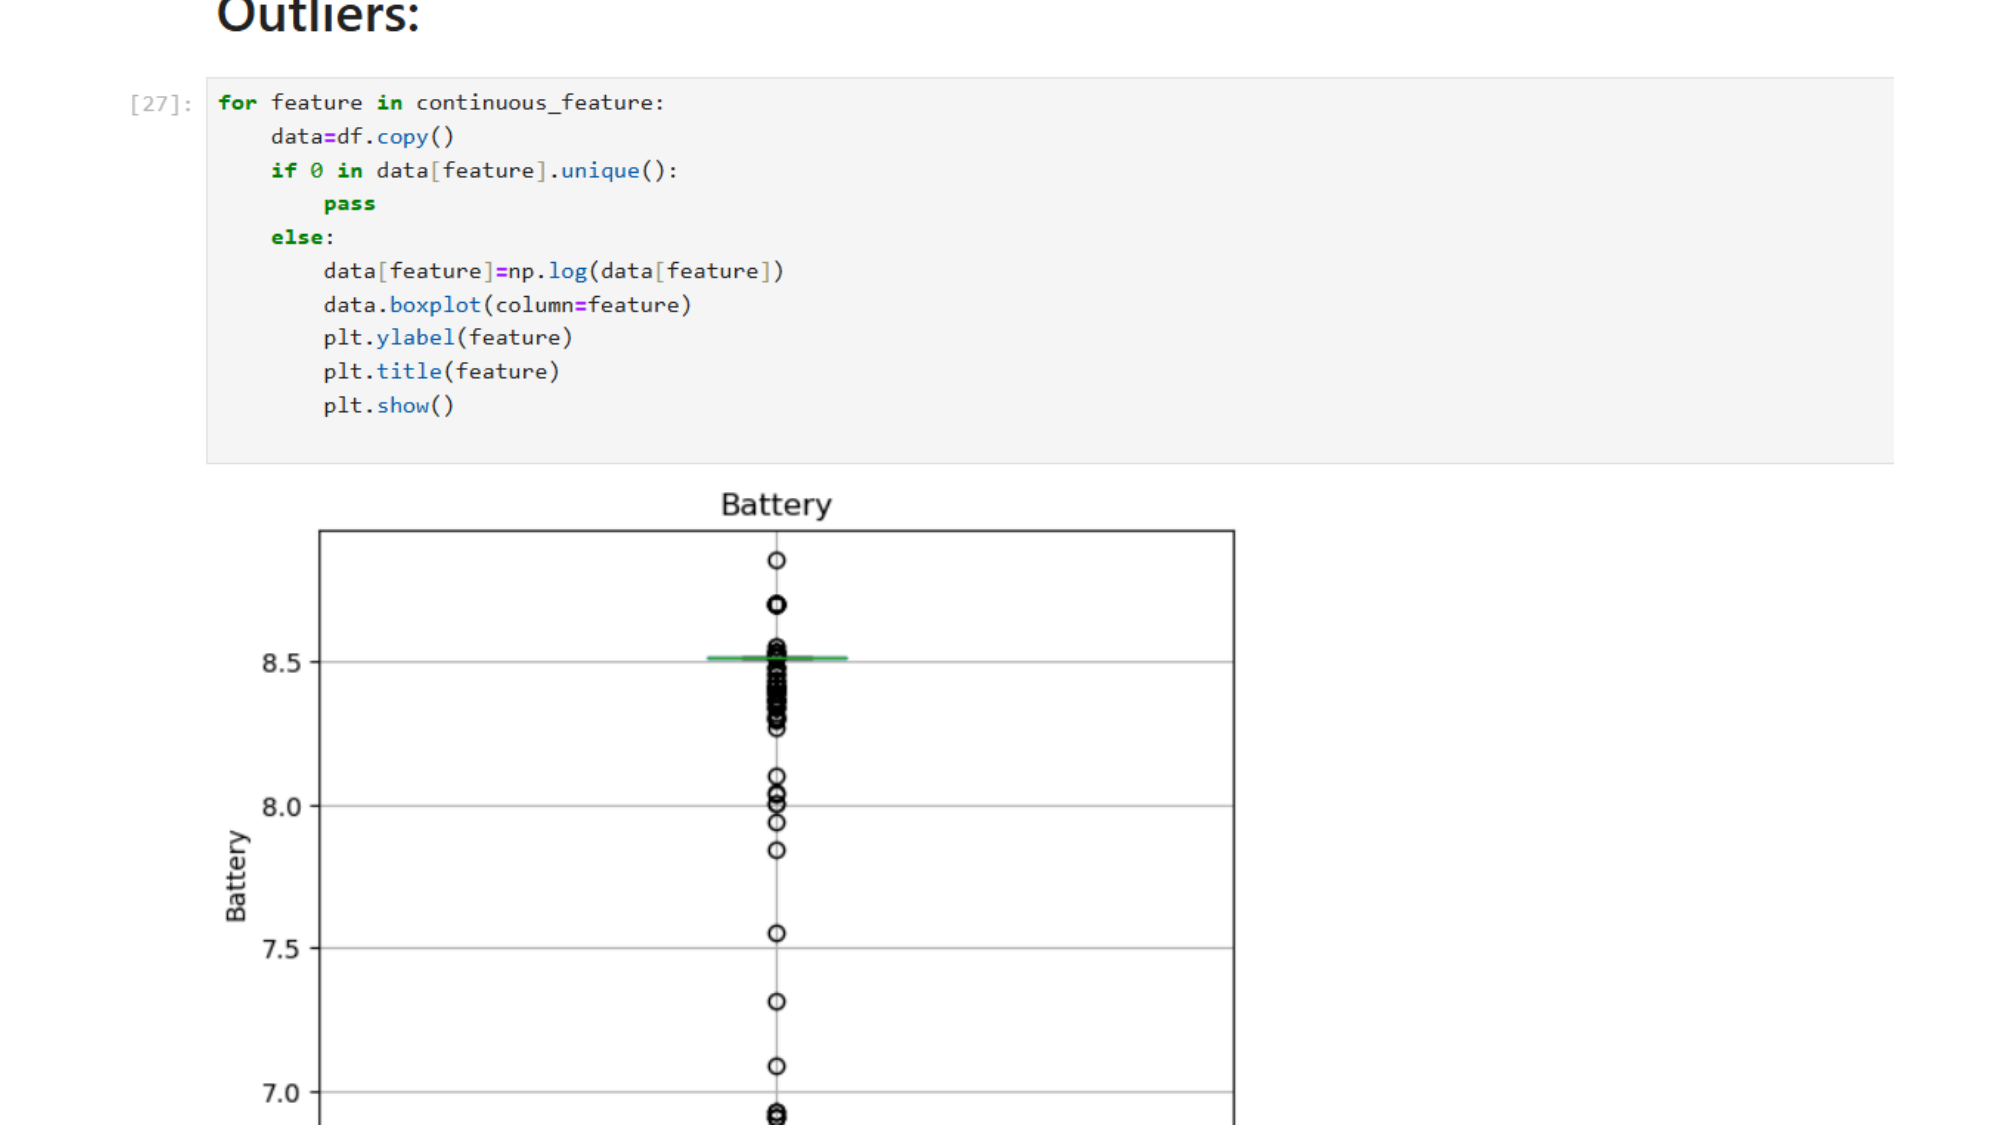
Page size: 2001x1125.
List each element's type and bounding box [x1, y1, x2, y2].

picture [106, 0, 1894, 1125]
